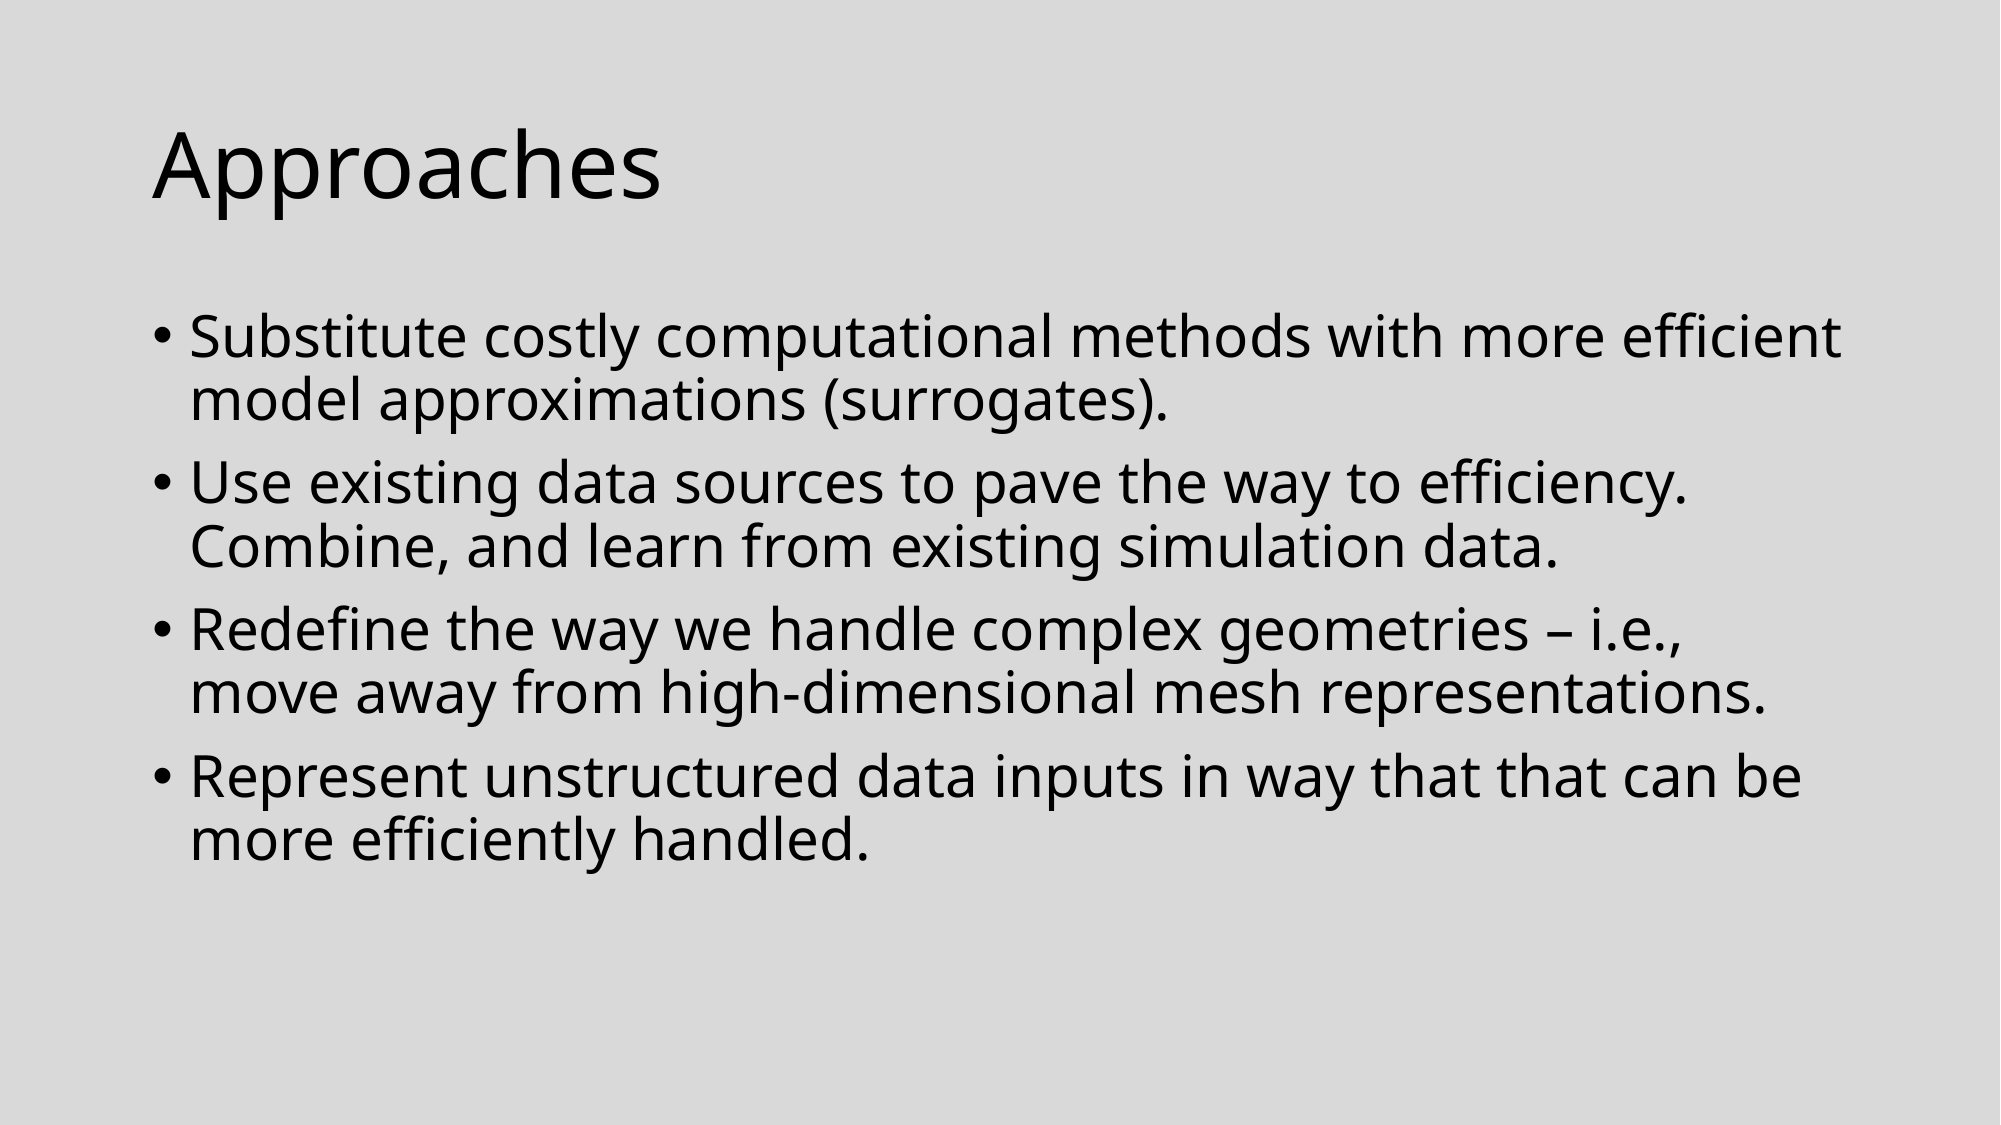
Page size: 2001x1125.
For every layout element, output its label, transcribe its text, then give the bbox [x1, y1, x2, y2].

list Substitute costly computational methods with more efficient model approximations (surrogates). Use existing data sources to pave the way to efficiency. Combine, and learn from existing simulation data. Redefine the way we handle complex geometries – i.e., move away from high-dimensional mesh representations. Represent unstructured data inputs in way that that can be more efficiently handled. [137, 299, 1863, 1014]
title Approaches [137, 59, 1863, 278]
